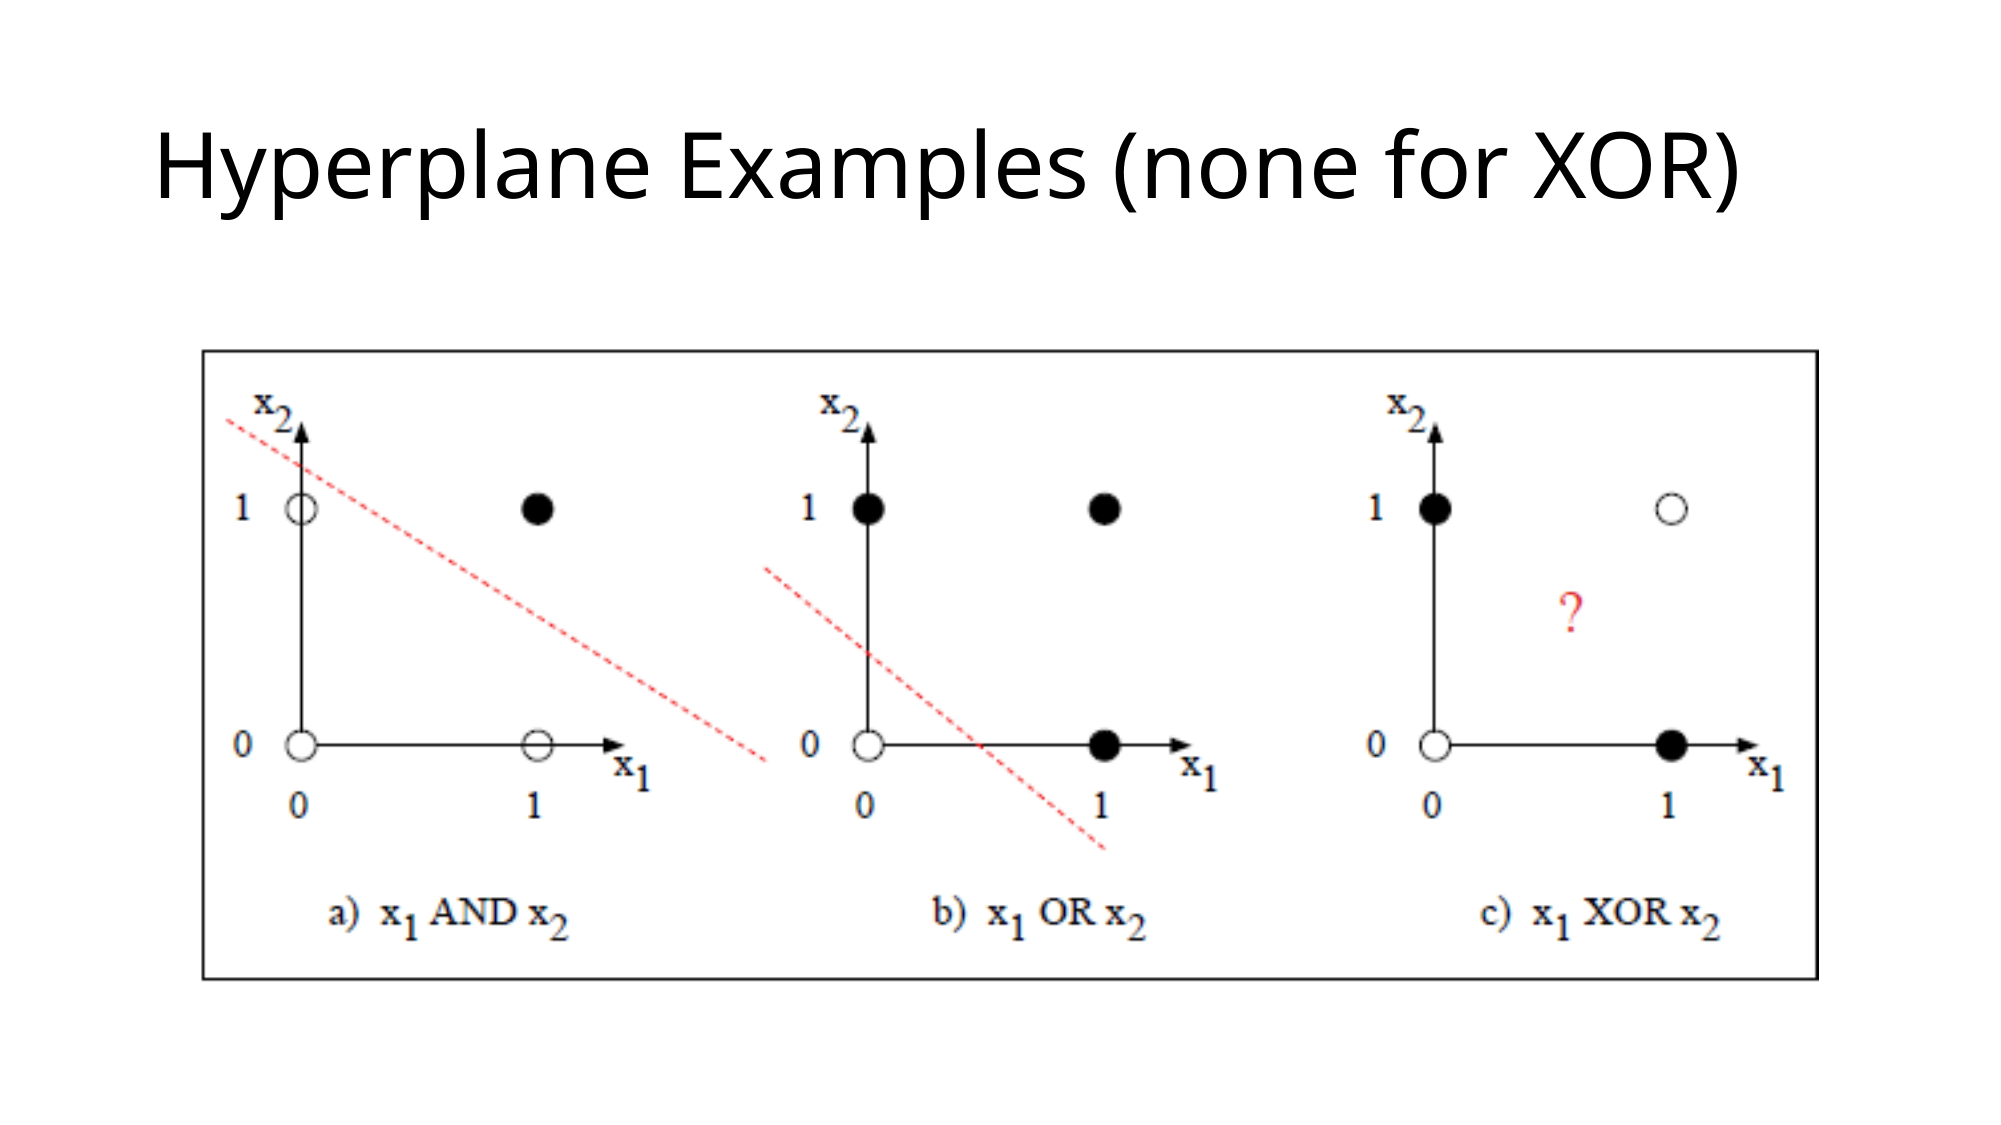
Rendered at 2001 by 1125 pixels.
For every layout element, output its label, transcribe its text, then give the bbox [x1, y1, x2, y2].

title Hyperplane Examples (none for XOR) [137, 59, 1863, 278]
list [192, 332, 1819, 984]
